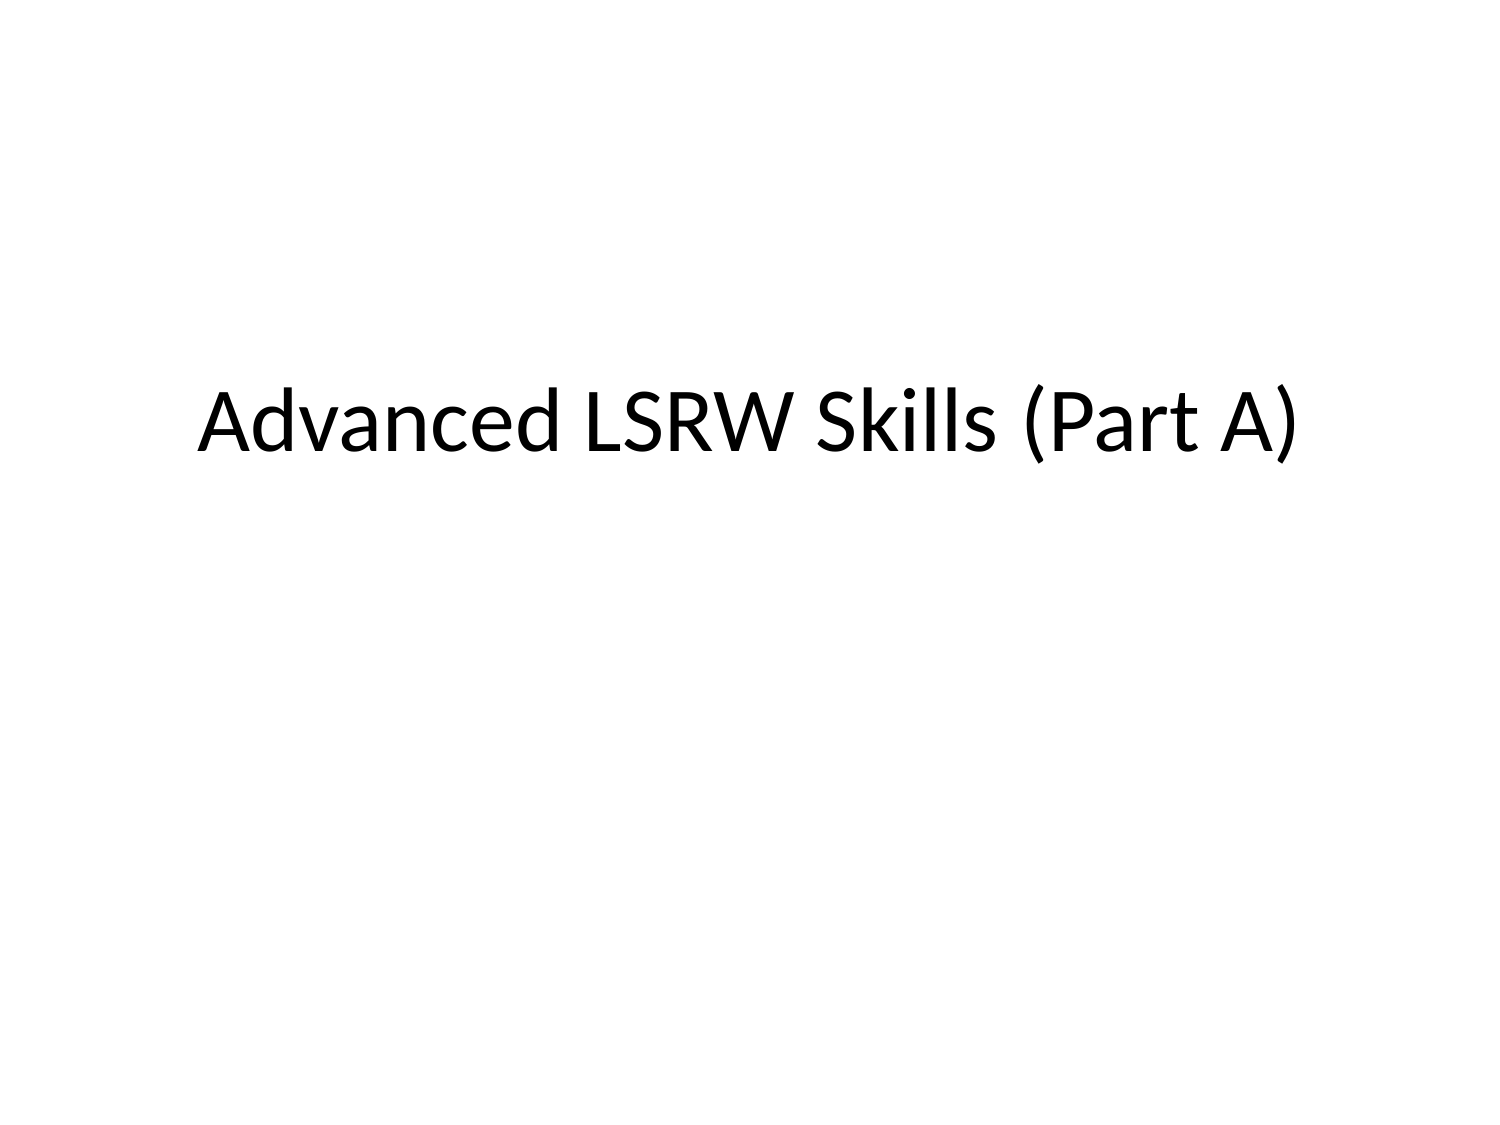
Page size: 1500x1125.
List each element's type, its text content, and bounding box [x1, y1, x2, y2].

title Advanced LSRW Skills (Part A) [112, 349, 1388, 591]
